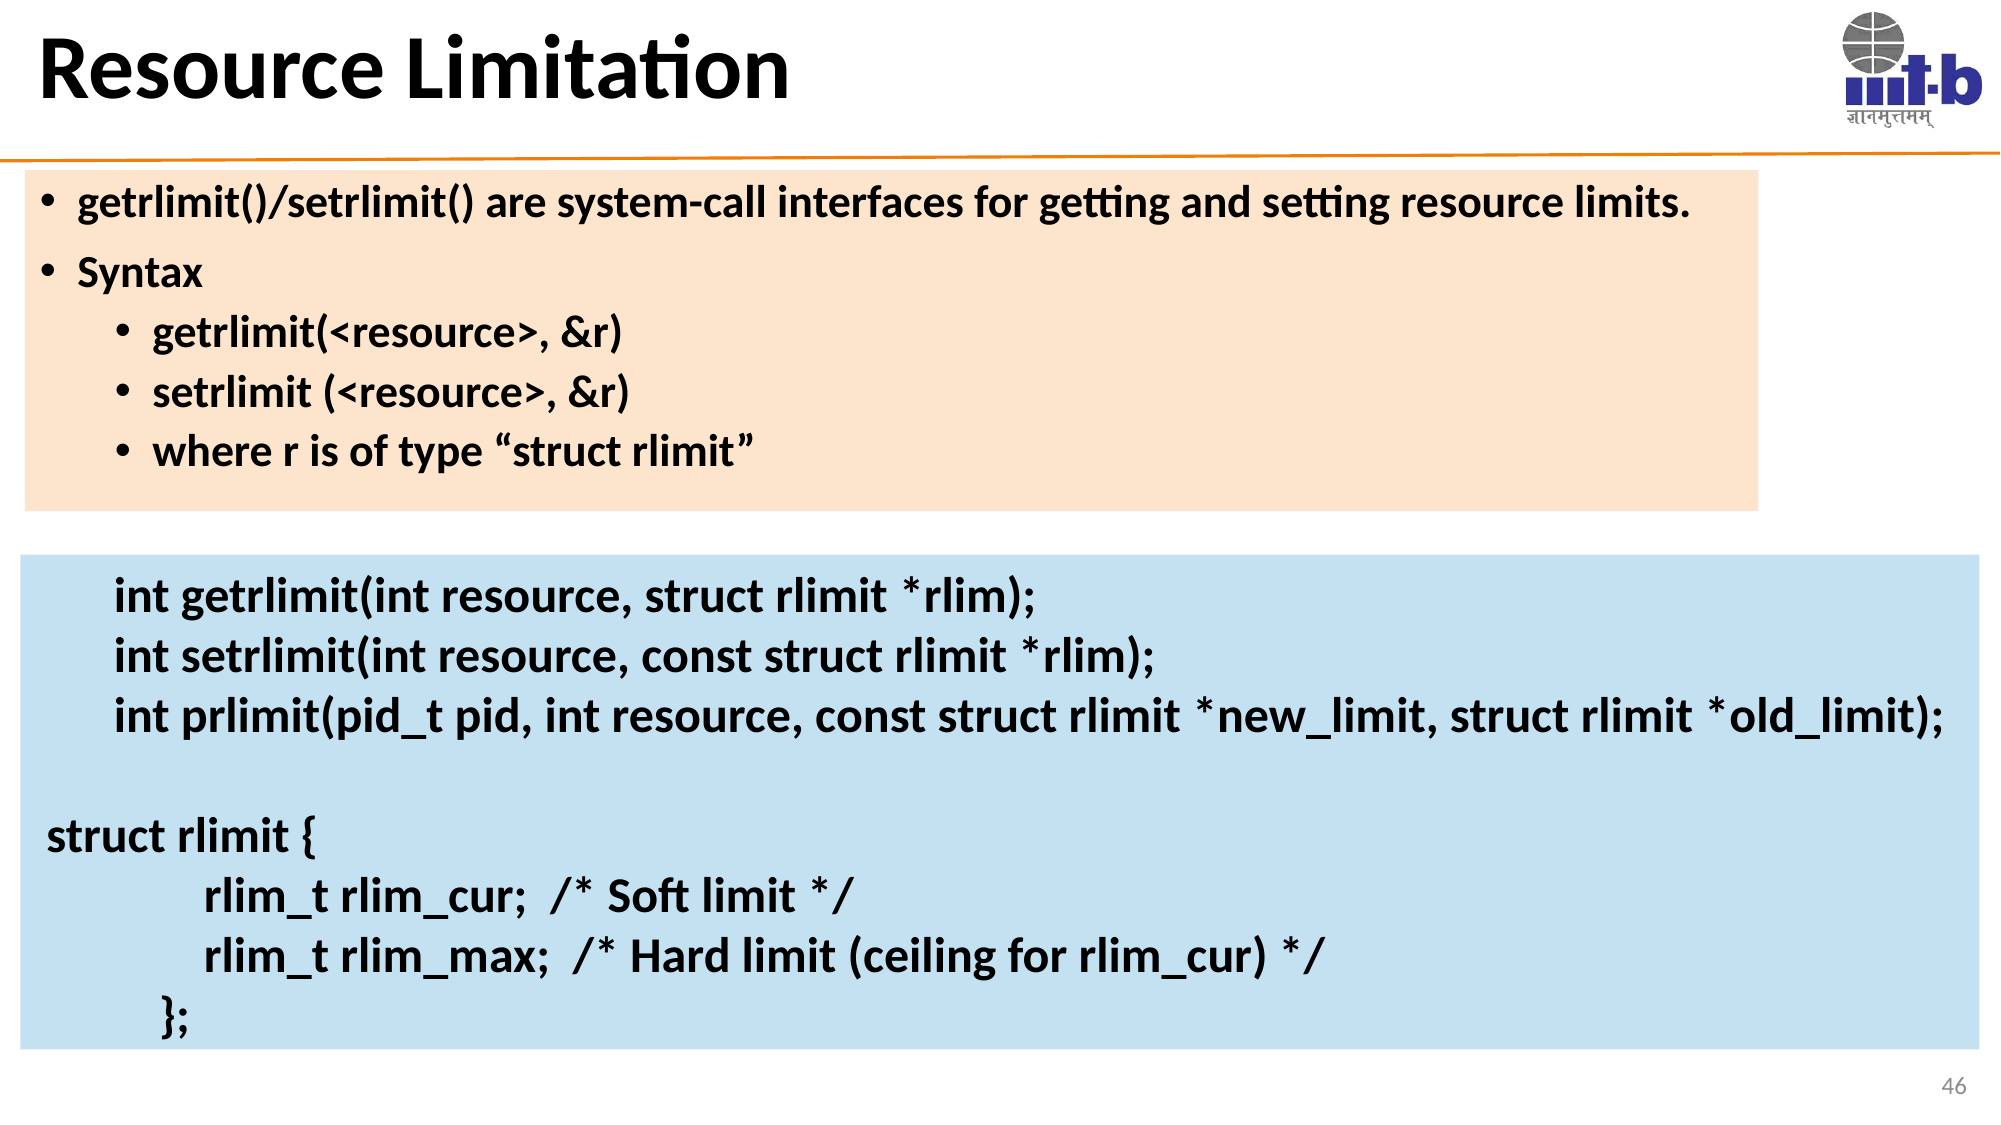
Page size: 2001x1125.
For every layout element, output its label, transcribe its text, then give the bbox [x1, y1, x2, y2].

text_box int getrlimit(int resource, struct rlimit *rlim); int setrlimit(int resource, const struct rlimit *rlim); int prlimit(pid_t pid, int resource, const struct rlimit *new_limit, struct rlimit *old_limit); struct rlimit { rlim_t rlim_cur; /* Soft limit */ rlim_t rlim_max; /* Hard limit (ceiling for rlim_cur) */ }; [20, 554, 1980, 1050]
slide_number 46 [1532, 1054, 1983, 1115]
picture [1957, 8, 1983, 130]
text_box getrlimit()/setrlimit() are system-call interfaces for getting and setting resource limits. Syntax getrlimit(<resource>, &r) setrlimit (<resource>, &r) where r is of type “struct rlimit” [24, 170, 1759, 512]
title Resource Limitation [23, 7, 1957, 132]
